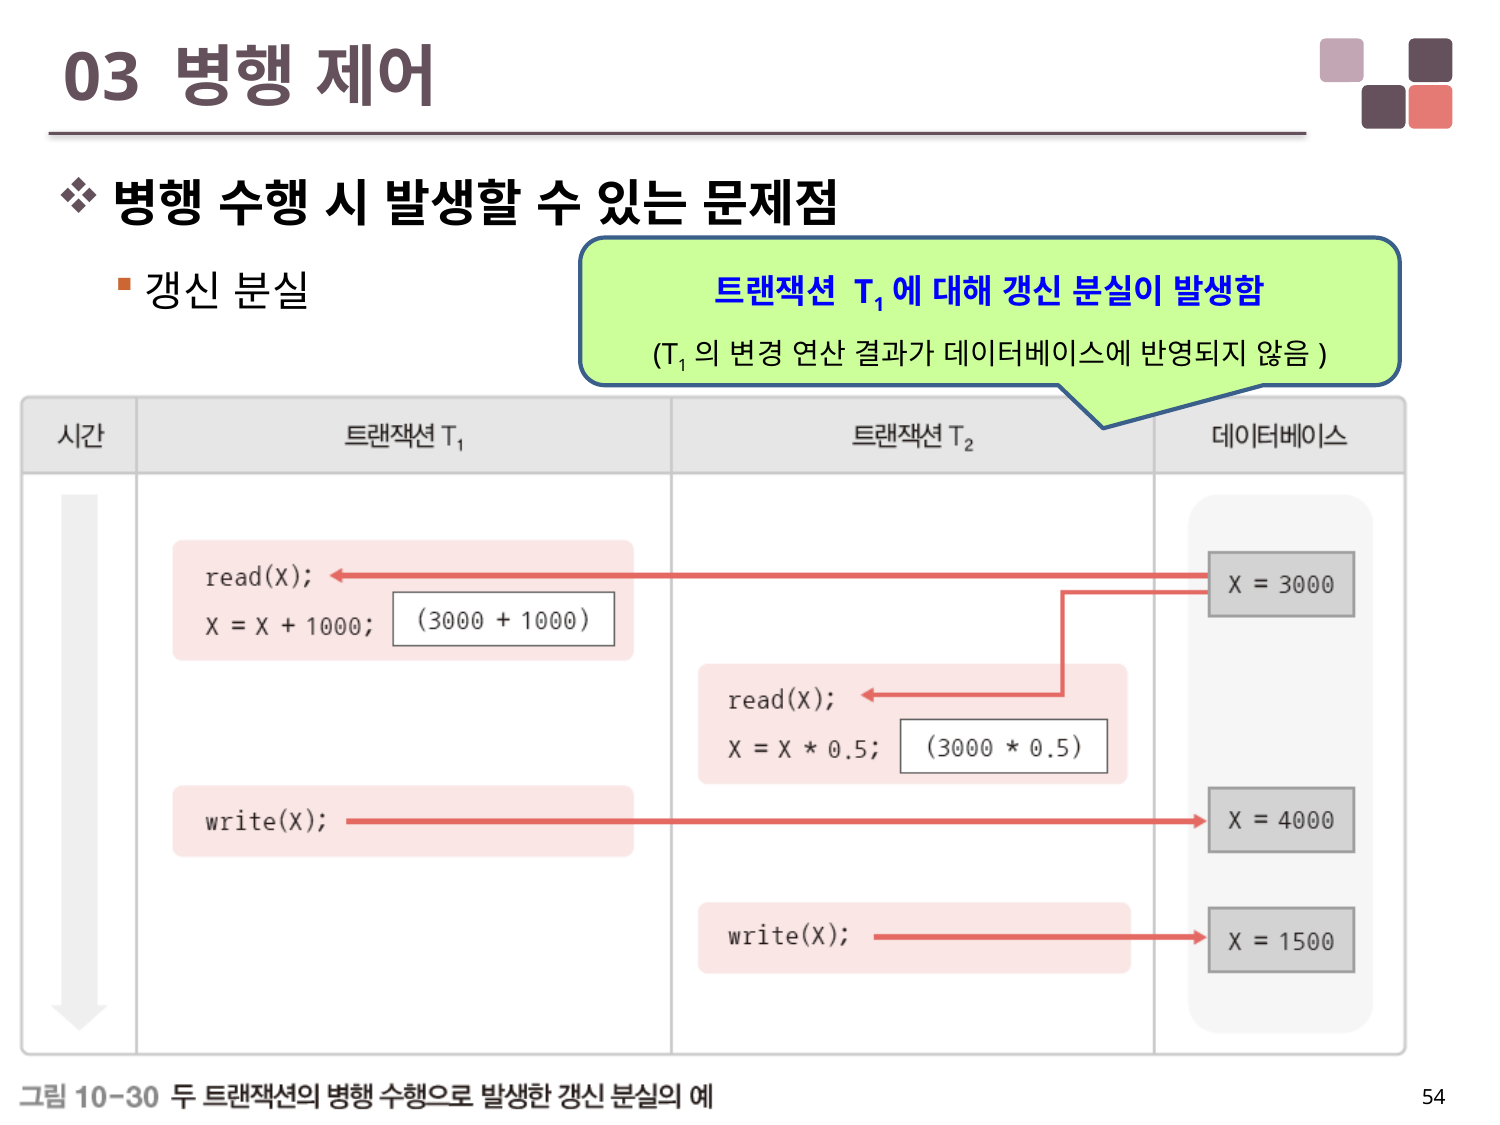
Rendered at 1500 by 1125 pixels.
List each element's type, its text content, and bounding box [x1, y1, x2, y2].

list 병행 수행 시 발생할 수 있는 문제점 갱신 분실 [41, 163, 1444, 1074]
text_box 트랜잭션 T1에 대해 갱신 분실이 발생함 (T1의 변경 연산 결과가 데이터베이스에 반영되지 않음) [578, 235, 1402, 383]
title 03 병행 제어 [48, 25, 1459, 123]
picture [11, 385, 1423, 1116]
